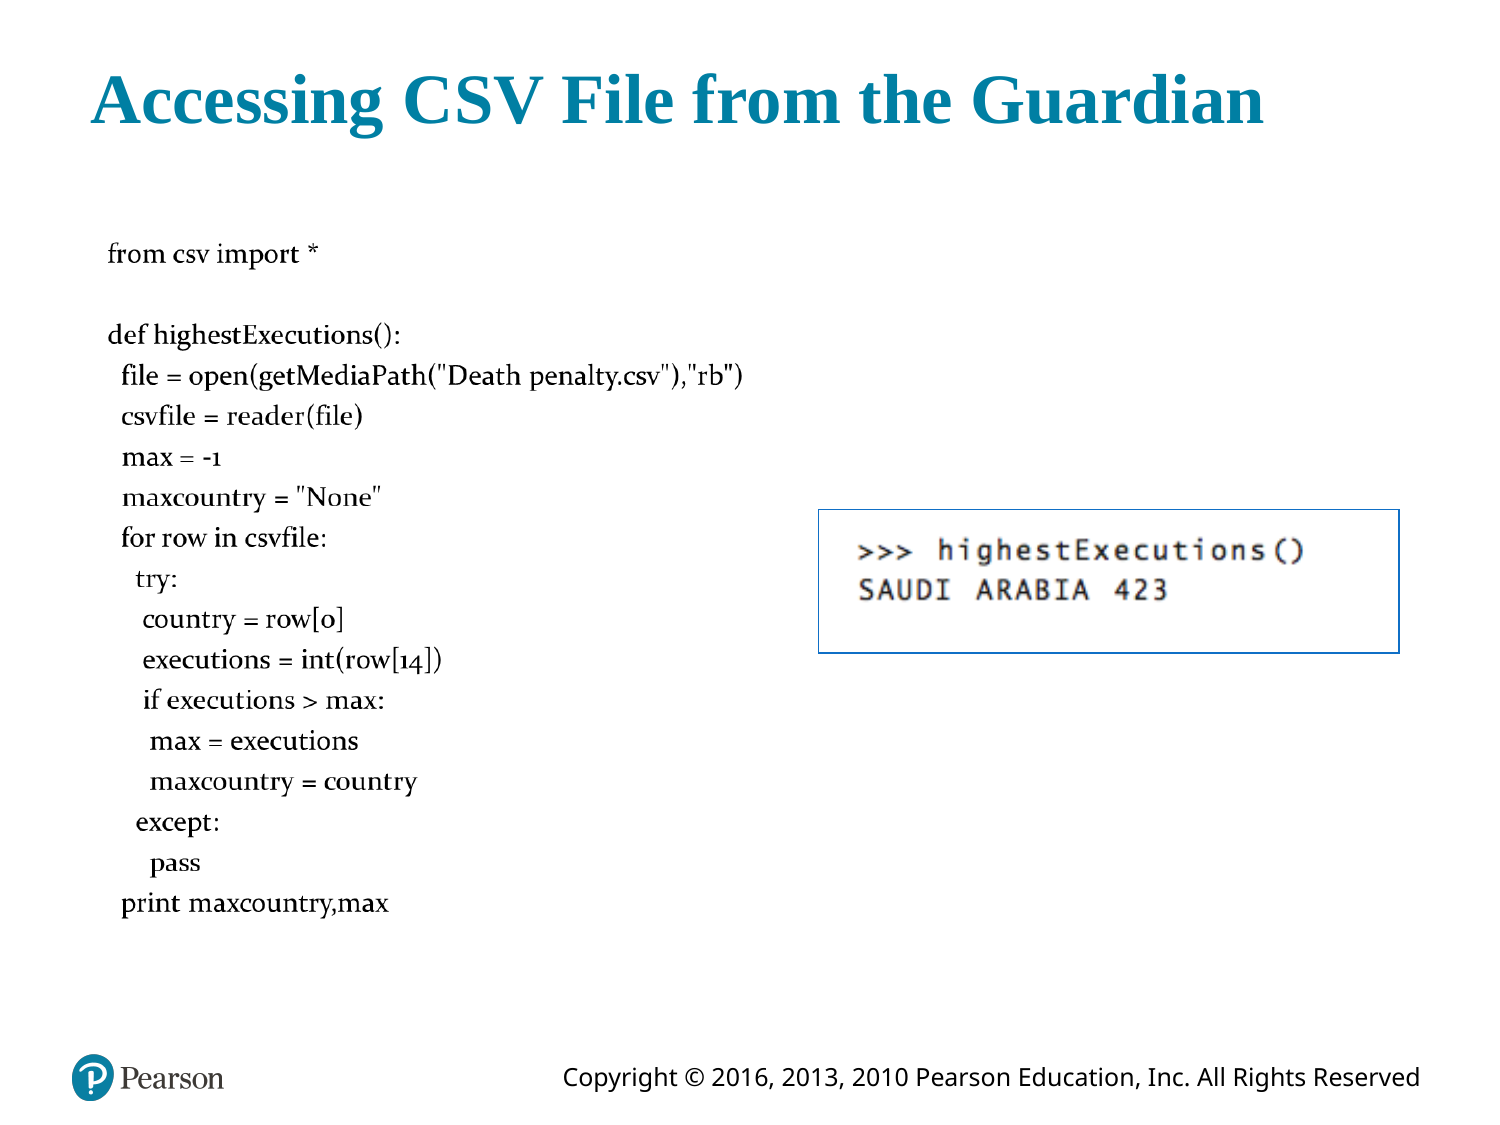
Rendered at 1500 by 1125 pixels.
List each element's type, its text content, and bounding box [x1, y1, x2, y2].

picture [72, 1054, 88, 1070]
title Accessing C S V File from the Guardian [75, 37, 1425, 256]
picture [818, 510, 1399, 653]
picture [89, 226, 751, 936]
picture [80, 1063, 106, 1088]
picture [72, 1087, 83, 1101]
picture [98, 1054, 224, 1101]
